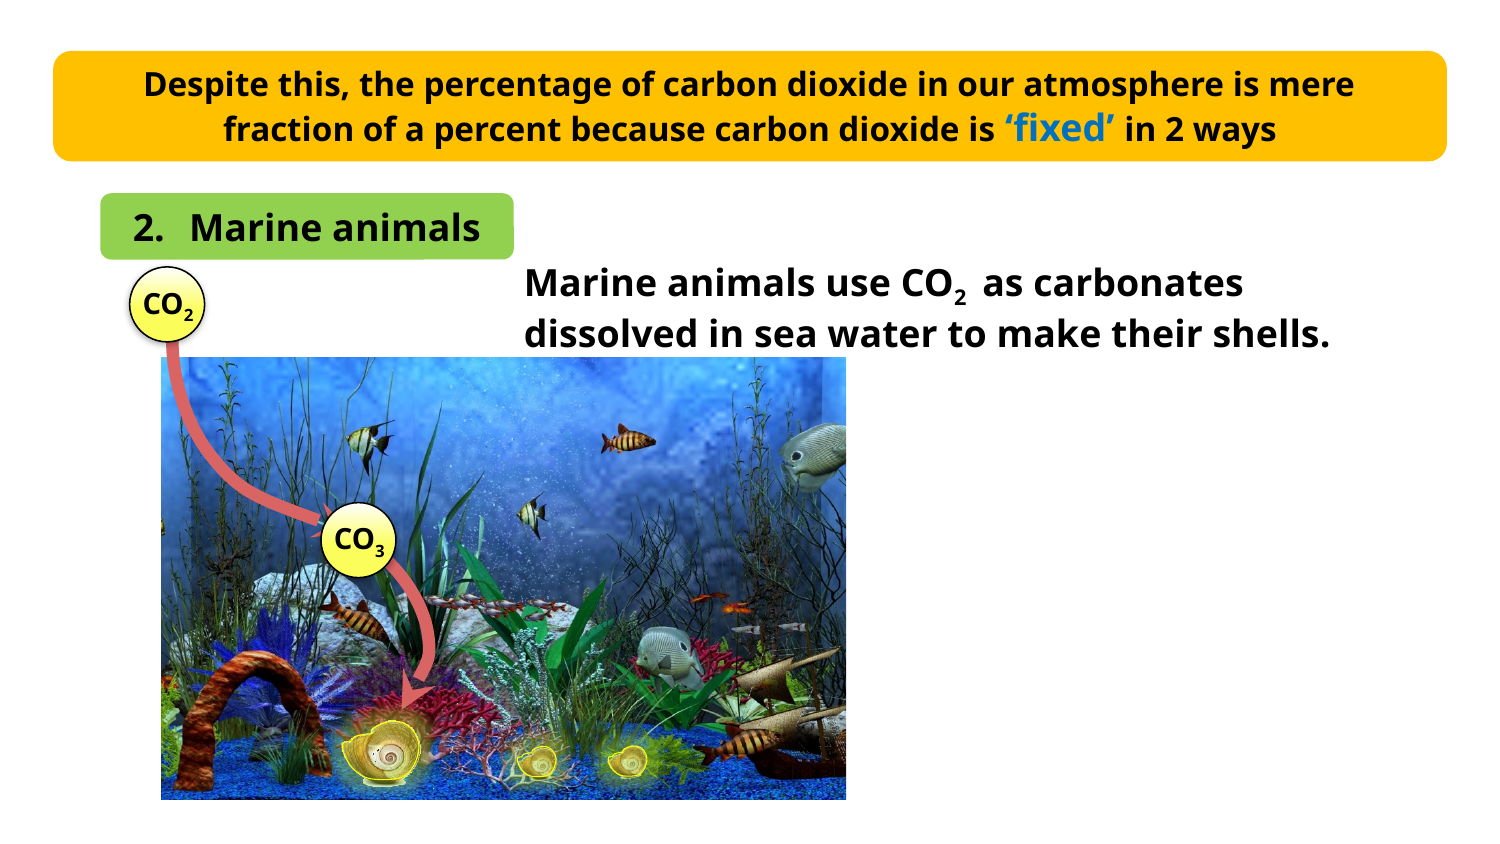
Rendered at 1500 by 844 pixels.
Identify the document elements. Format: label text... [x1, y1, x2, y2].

text_box Marine animals use CO2 as carbonates dissolved in sea water to make their shells. [509, 251, 1431, 363]
text_box Marine animals [100, 193, 514, 260]
text_box Despite this, the percentage of carbon dioxide in our atmosphere is mere fraction of a percent because carbon dioxide is ‘fixed’ in 2 ways [53, 50, 1447, 162]
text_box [160, 357, 847, 800]
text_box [123, 266, 213, 343]
text_box [170, 350, 212, 355]
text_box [315, 502, 405, 578]
